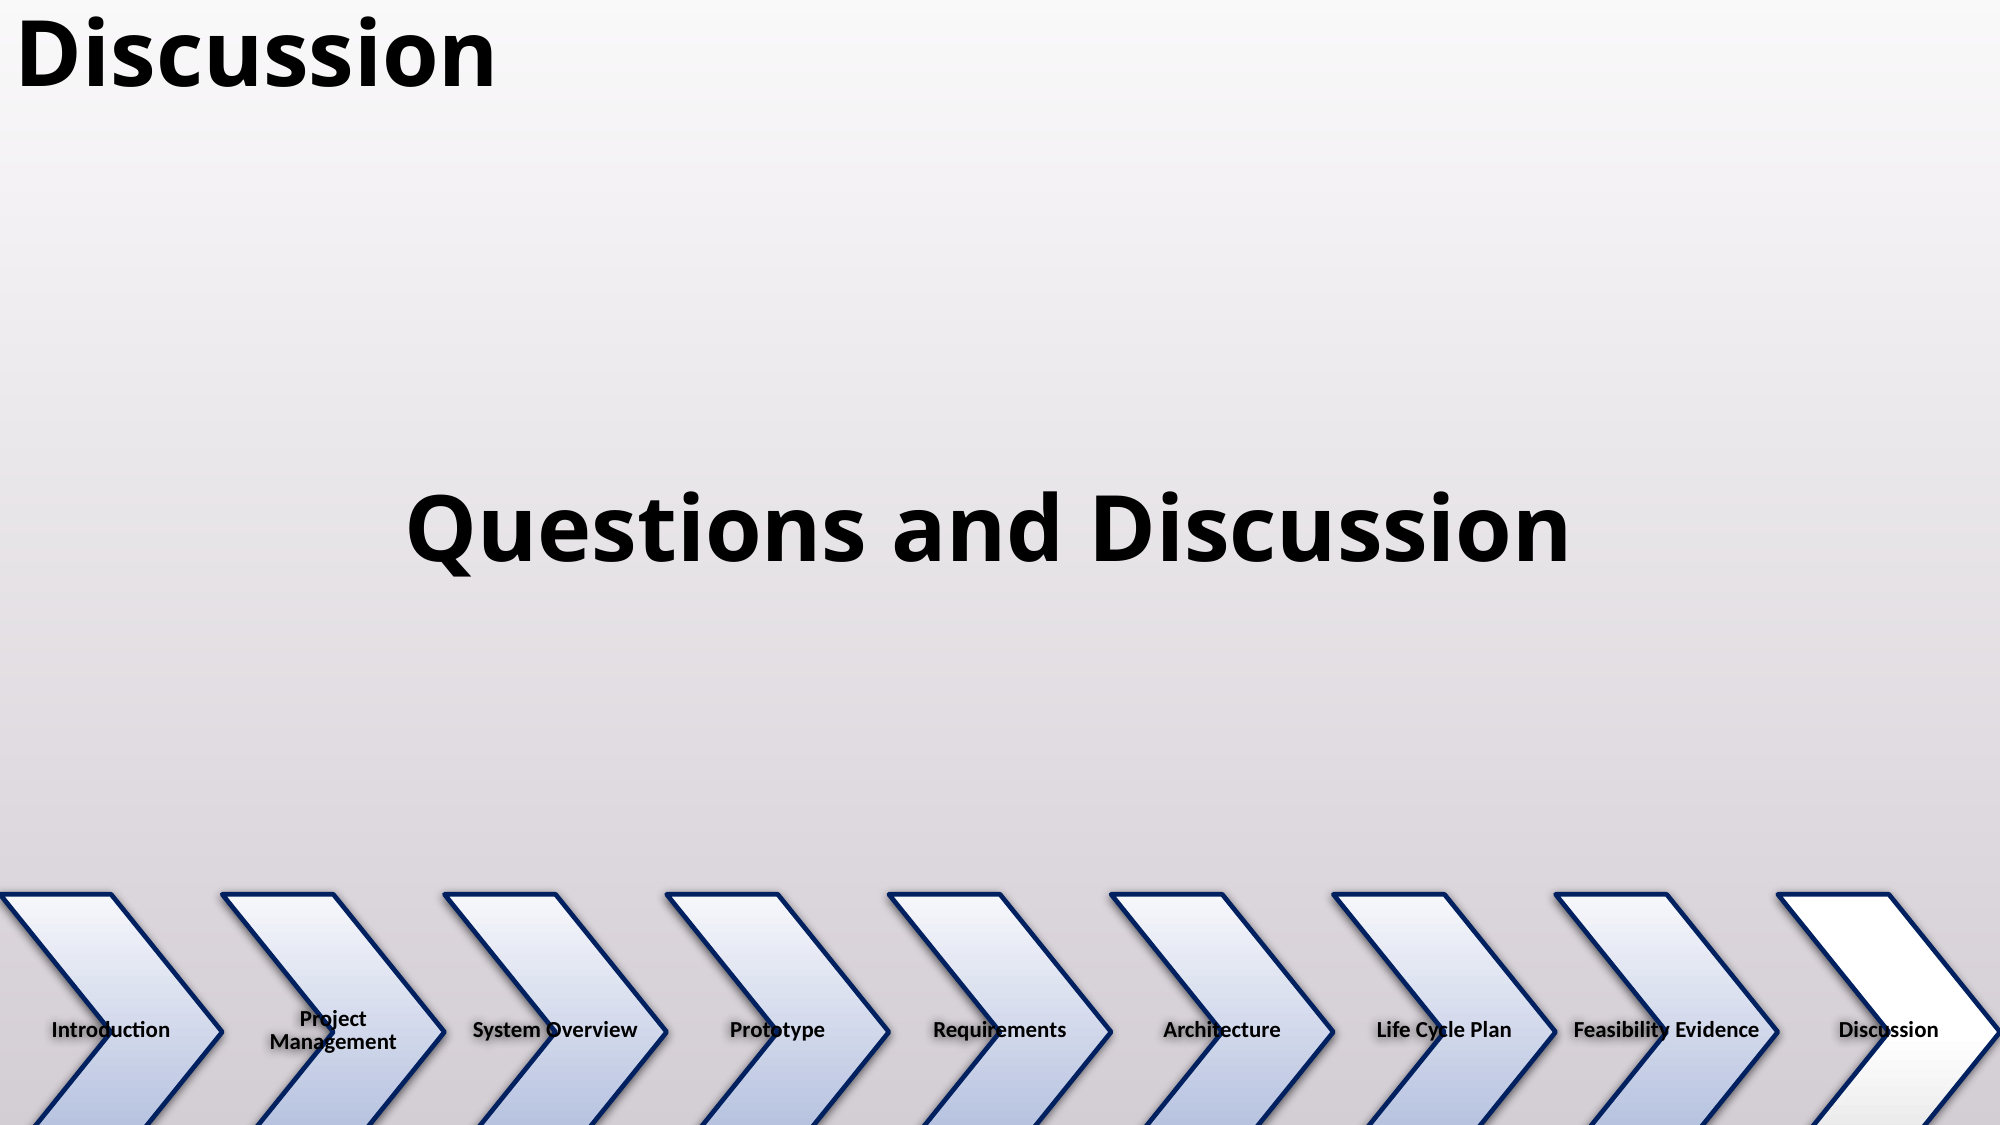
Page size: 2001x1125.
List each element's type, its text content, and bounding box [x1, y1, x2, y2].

title Discussion [0, 0, 1725, 218]
text_box Questions and Discussion [0, 474, 1979, 693]
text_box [0, 894, 2000, 1125]
